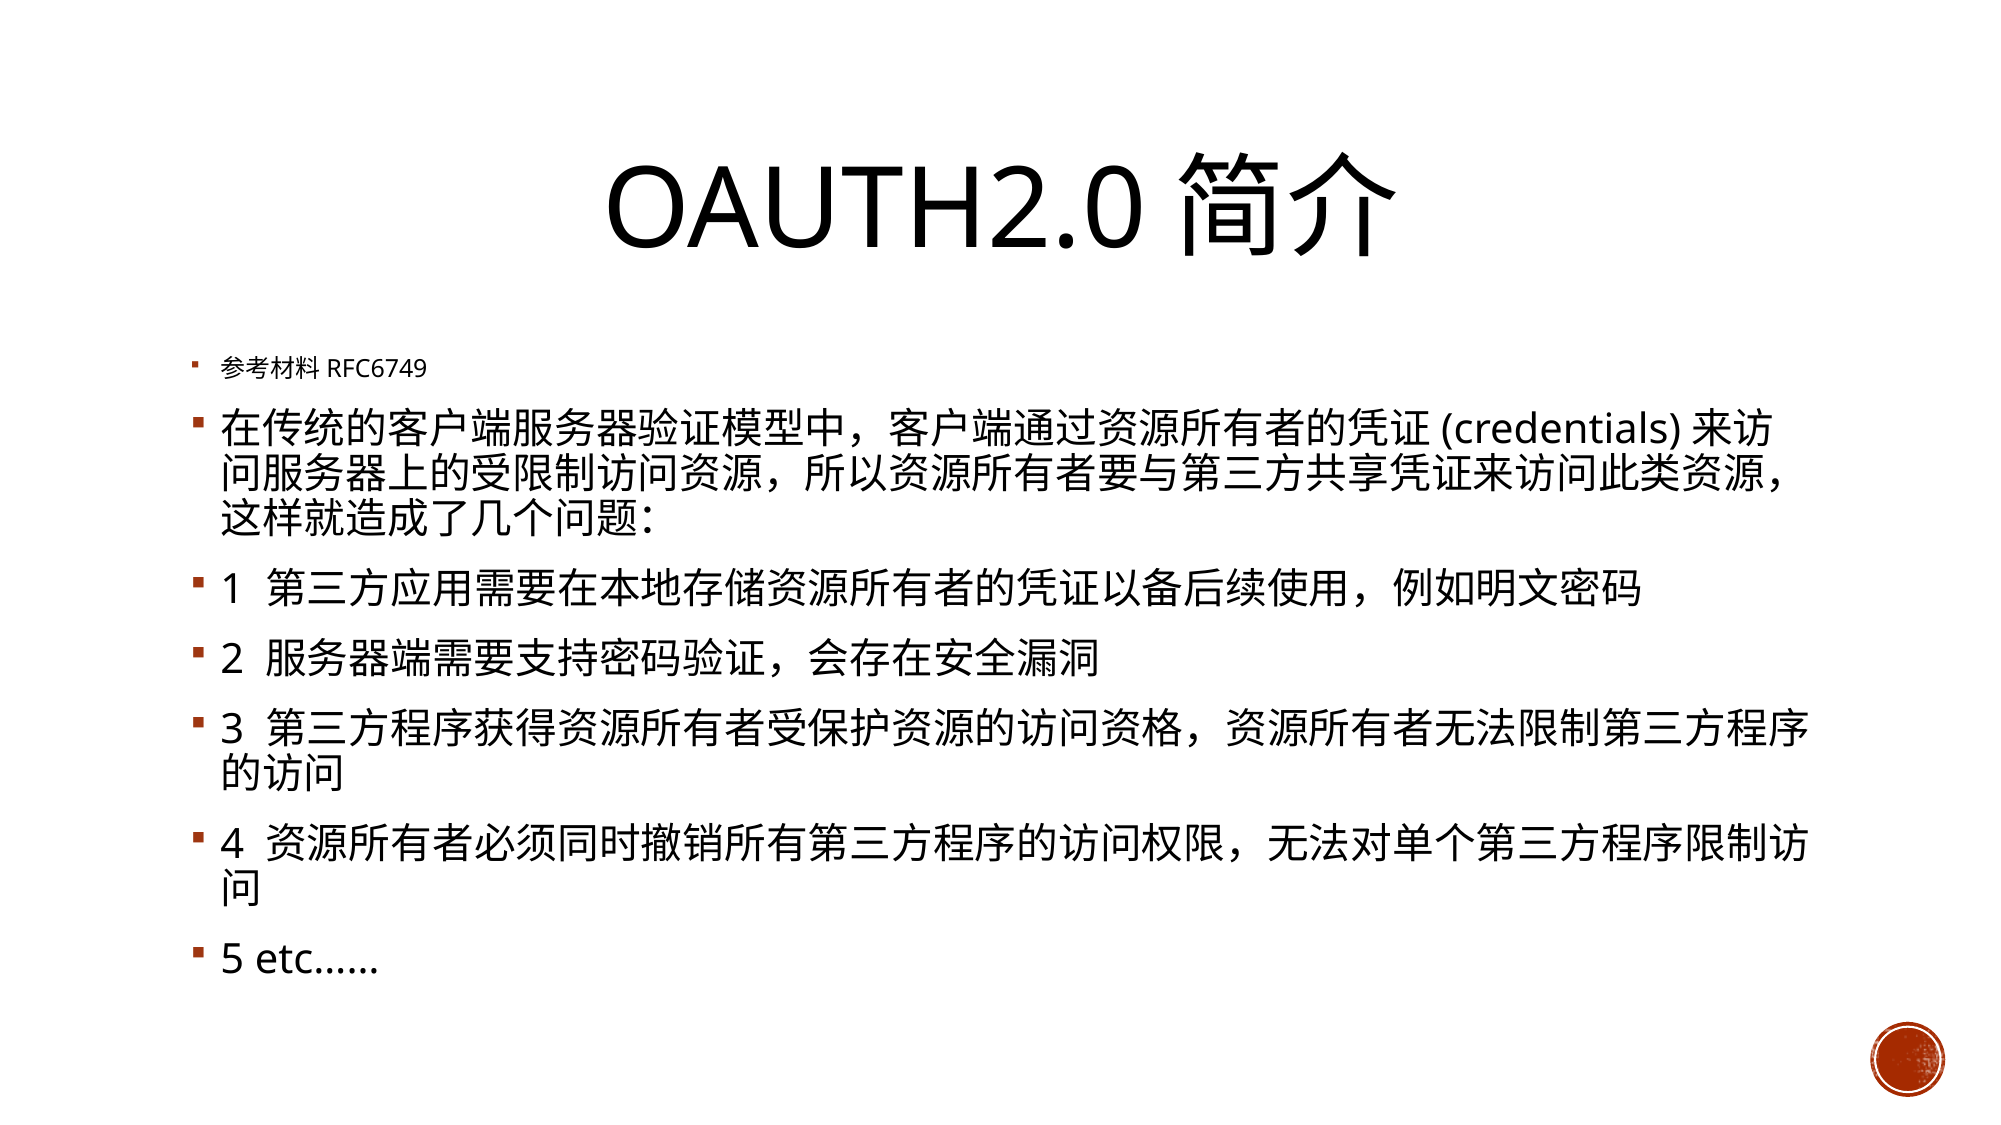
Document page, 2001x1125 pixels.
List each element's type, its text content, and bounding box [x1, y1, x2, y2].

list 参考材料RFC6749 在传统的客户端服务器验证模型中，客户端通过资源所有者的凭证(credentials)来访问服务器上的受限制访问资源，所以资源所有者要与第三方共享凭证来访问此类资源，这样就造成了几个问题： 1 第三方应用需要在本地存储资源所有者的凭证以备后续使用，例如明文密码 2 服务器端需要支持密码验证，会存在安全漏洞 3 第三方程序获得资源所有者受保护资源的访问资格，资源所有者无法限制第三方程序的访问 4 资源所有者必须同时撤销所有第三方程序的访问权限，无法对单个第三方程序限制访问 5 etc…… [175, 348, 1826, 1013]
title OAuth2.0简介 [175, 79, 1826, 344]
